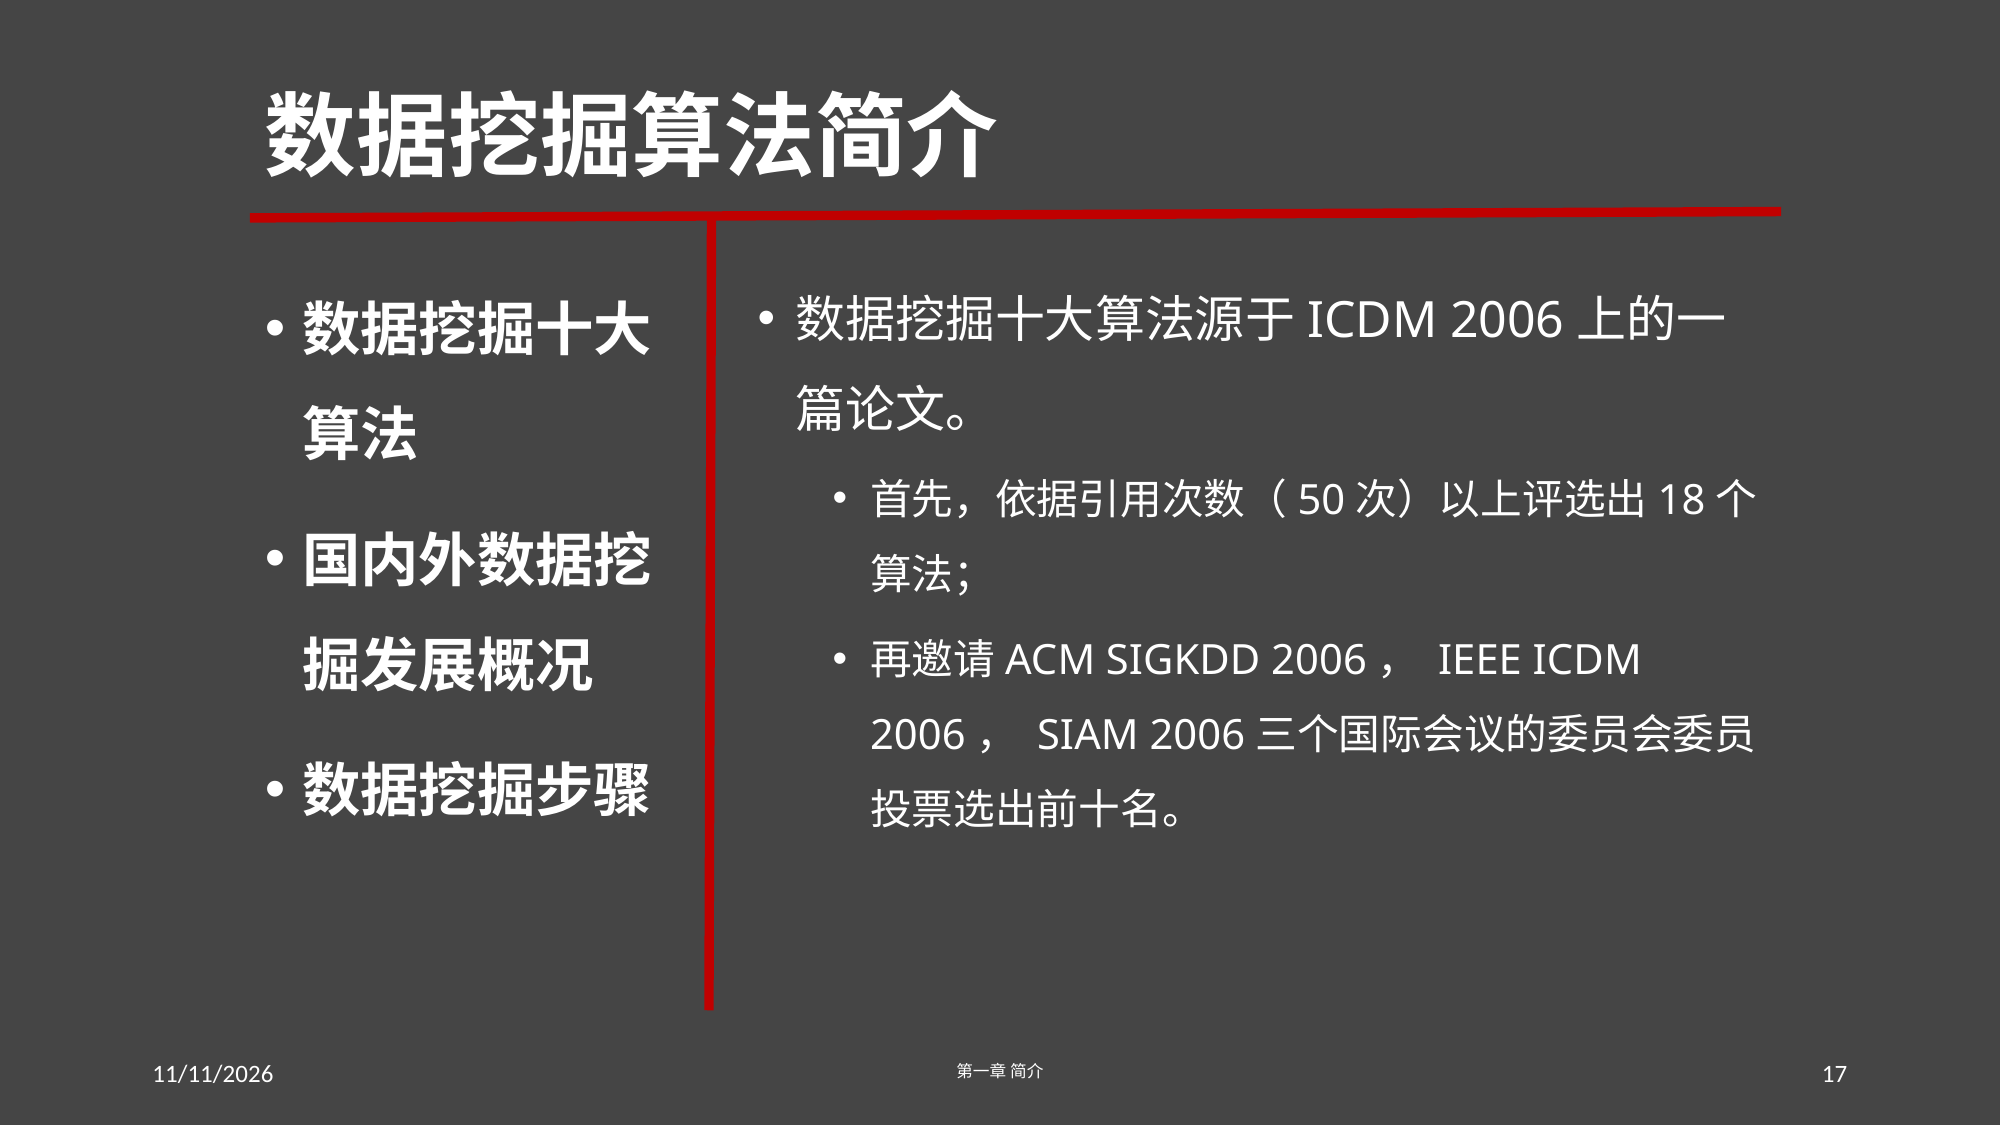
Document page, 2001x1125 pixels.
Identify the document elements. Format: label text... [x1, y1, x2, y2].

slide_number 17 [1412, 1042, 1863, 1103]
title 数据挖掘算法简介 [249, 30, 1782, 249]
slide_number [137, 1042, 588, 1103]
footer 第一章 简介 [662, 1042, 1338, 1103]
list 数据挖掘十大算法源于ICDM 2006上的一篇论文。 首先，依据引用次数（50次）以上评选出18个算法； 再邀请ACM SIGKDD 2006， IEEE ICDM 2006， SIAM 2006三个国际会议的委员会委员投票选出前十名。 [742, 249, 1782, 1011]
list 数据挖掘十大算法 国内外数据挖掘发展概况 数据挖掘步骤 [249, 249, 678, 1011]
